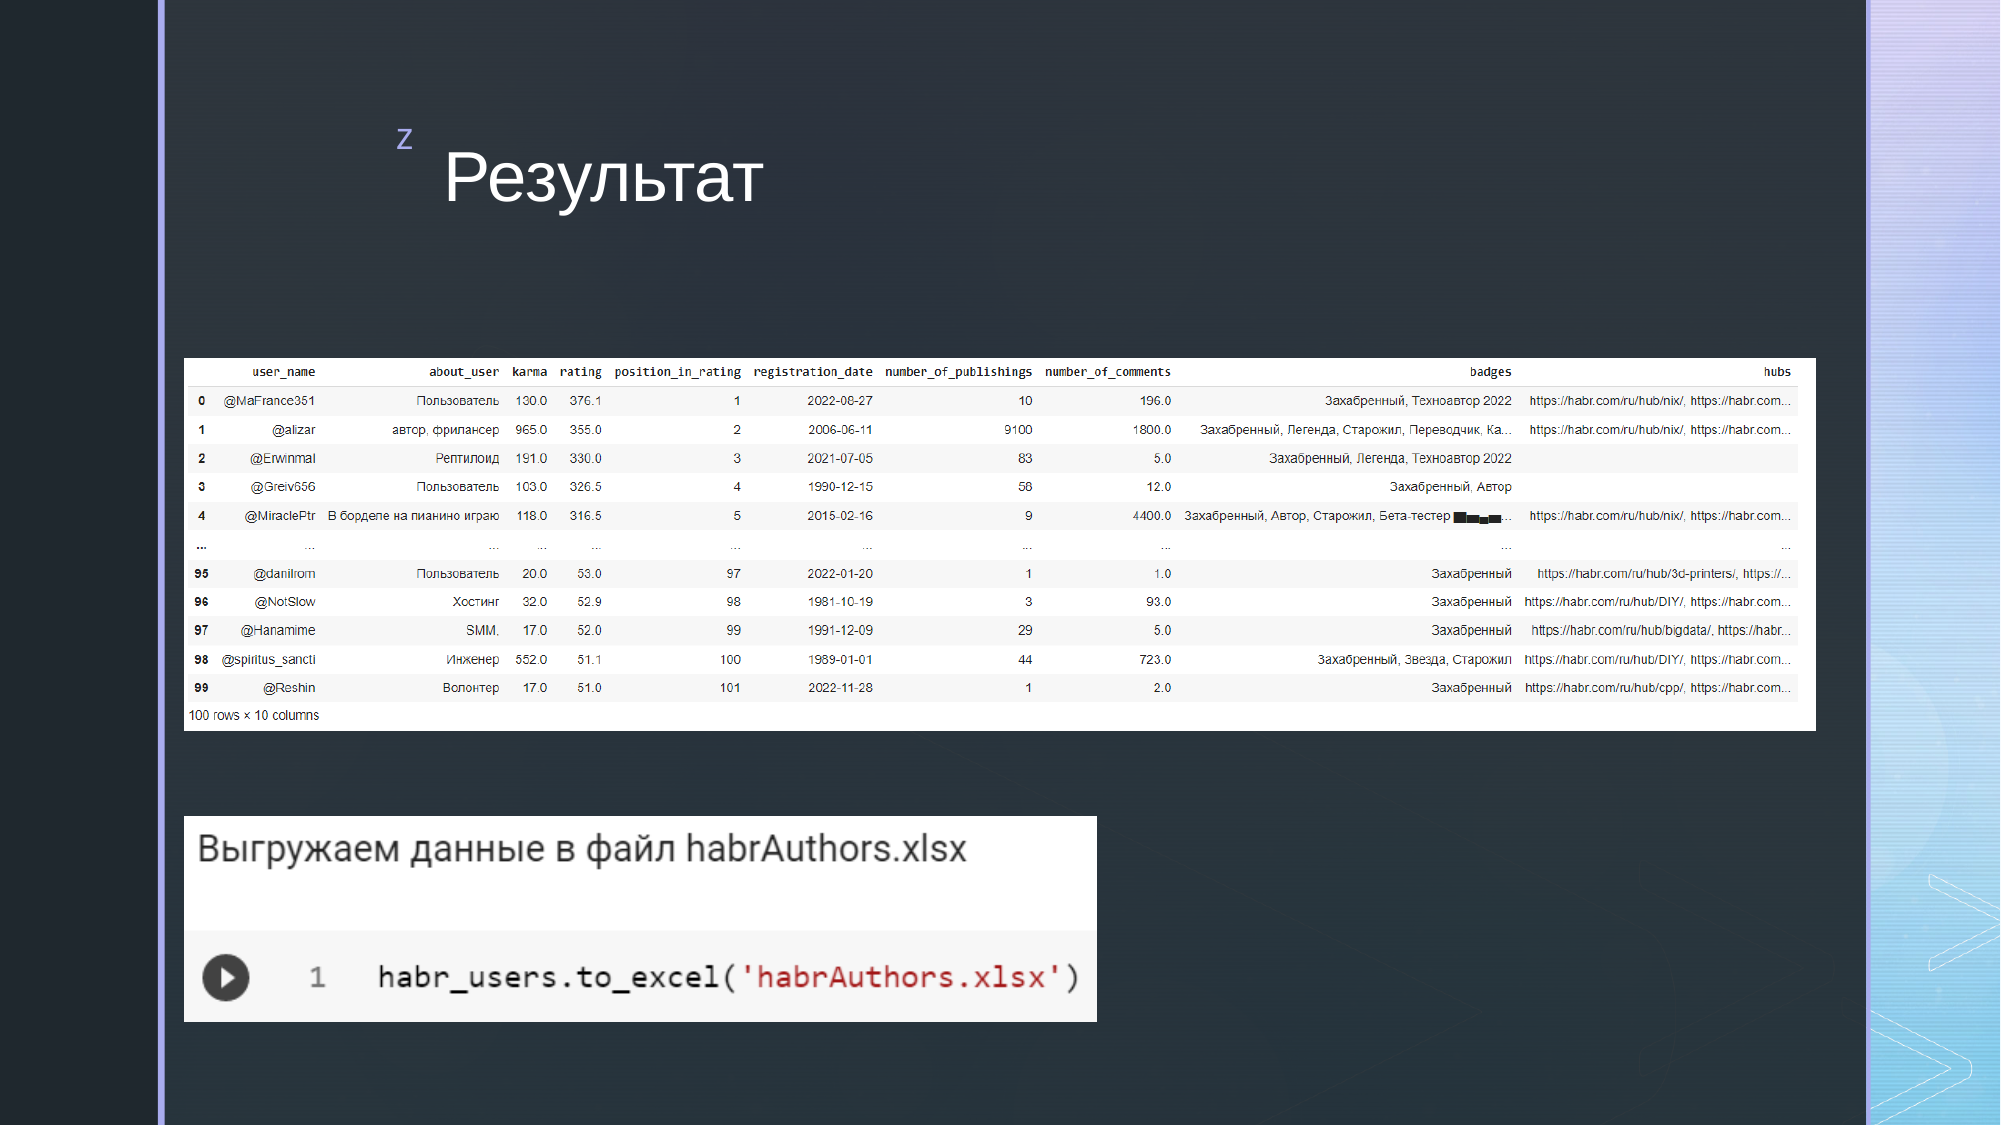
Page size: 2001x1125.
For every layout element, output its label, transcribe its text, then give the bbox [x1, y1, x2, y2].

title Результат [428, 132, 1734, 310]
picture [1871, 0, 2001, 1125]
picture [183, 816, 1097, 1022]
picture [183, 358, 1817, 731]
